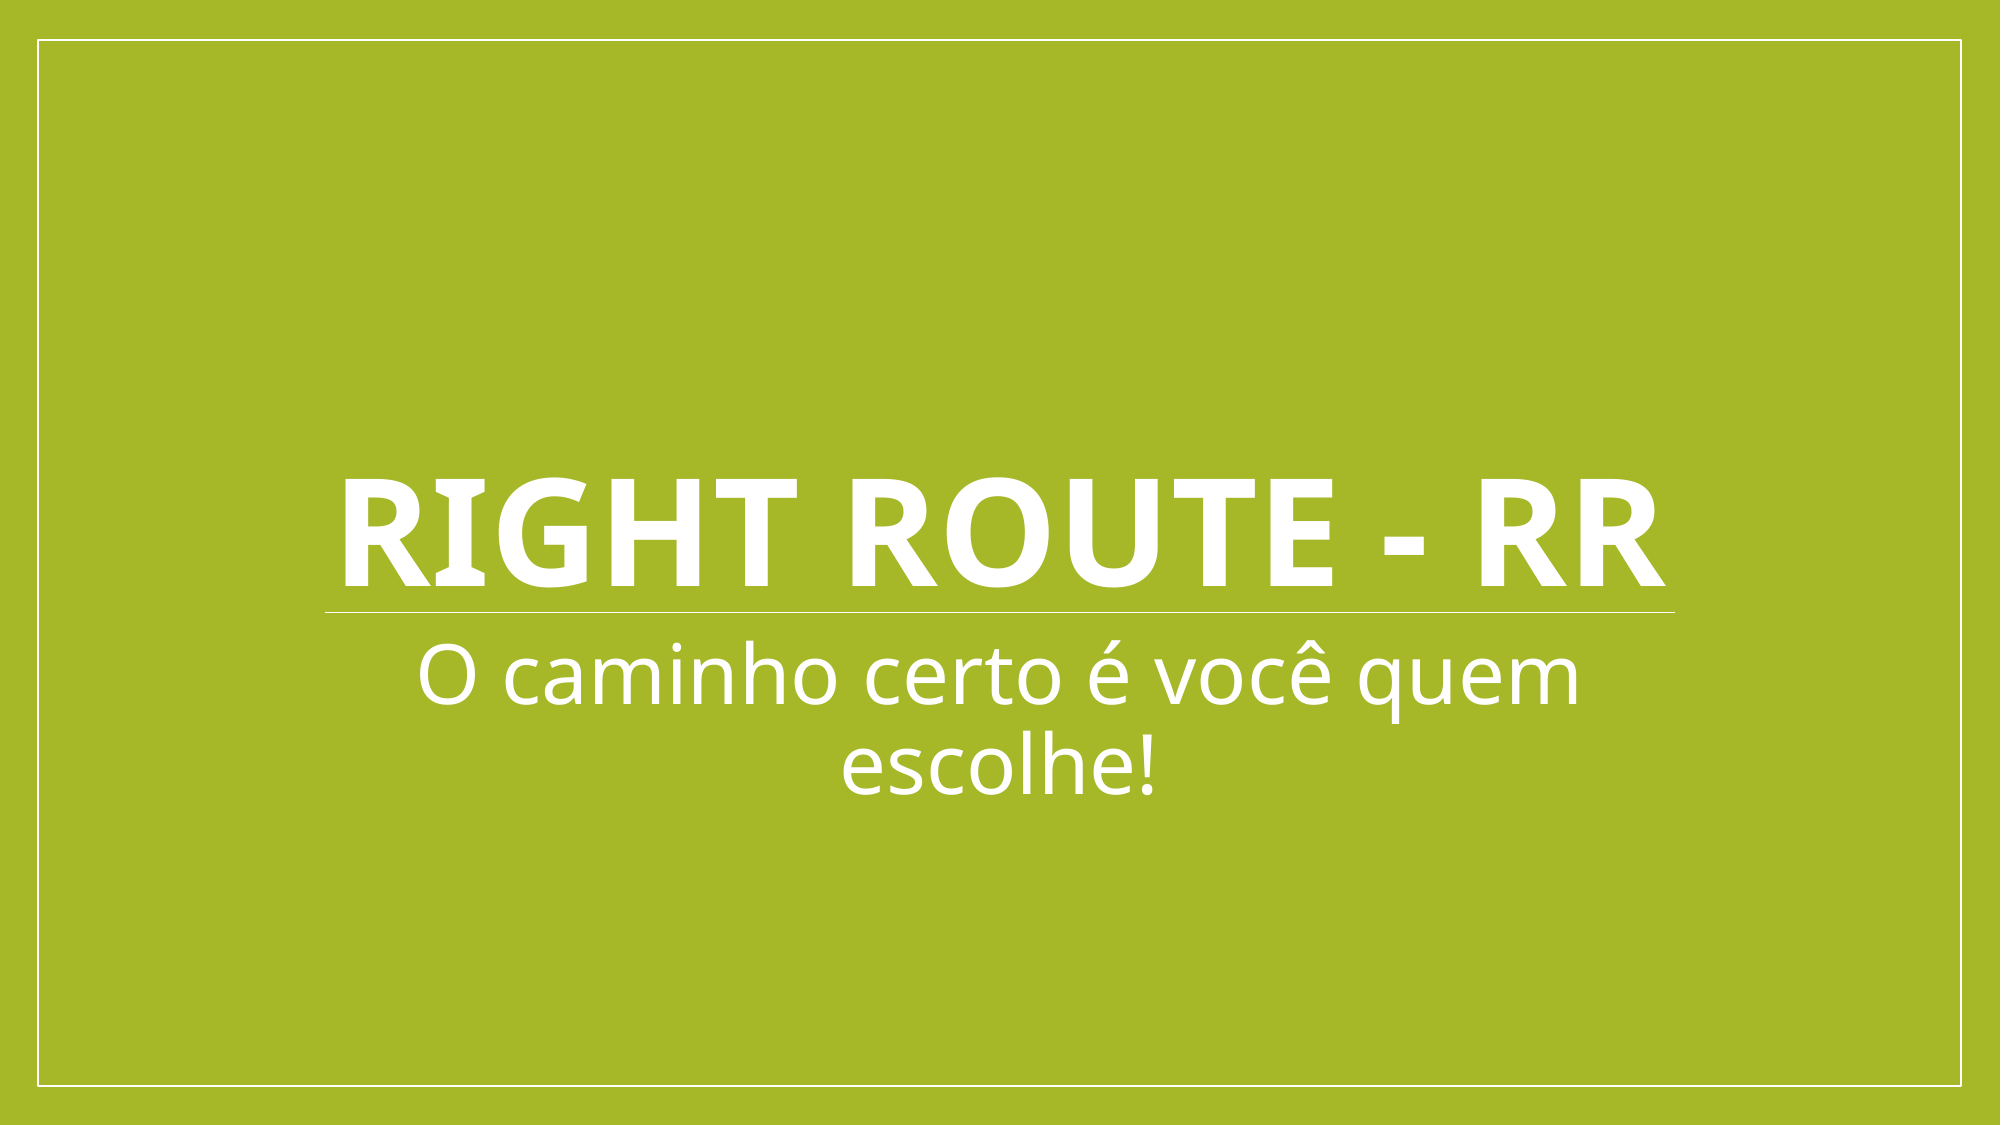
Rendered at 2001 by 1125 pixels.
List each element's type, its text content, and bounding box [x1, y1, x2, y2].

subtitle O caminho certo é você quem escolhe! [306, 624, 1693, 693]
title Right Route - RR [182, 395, 1818, 625]
